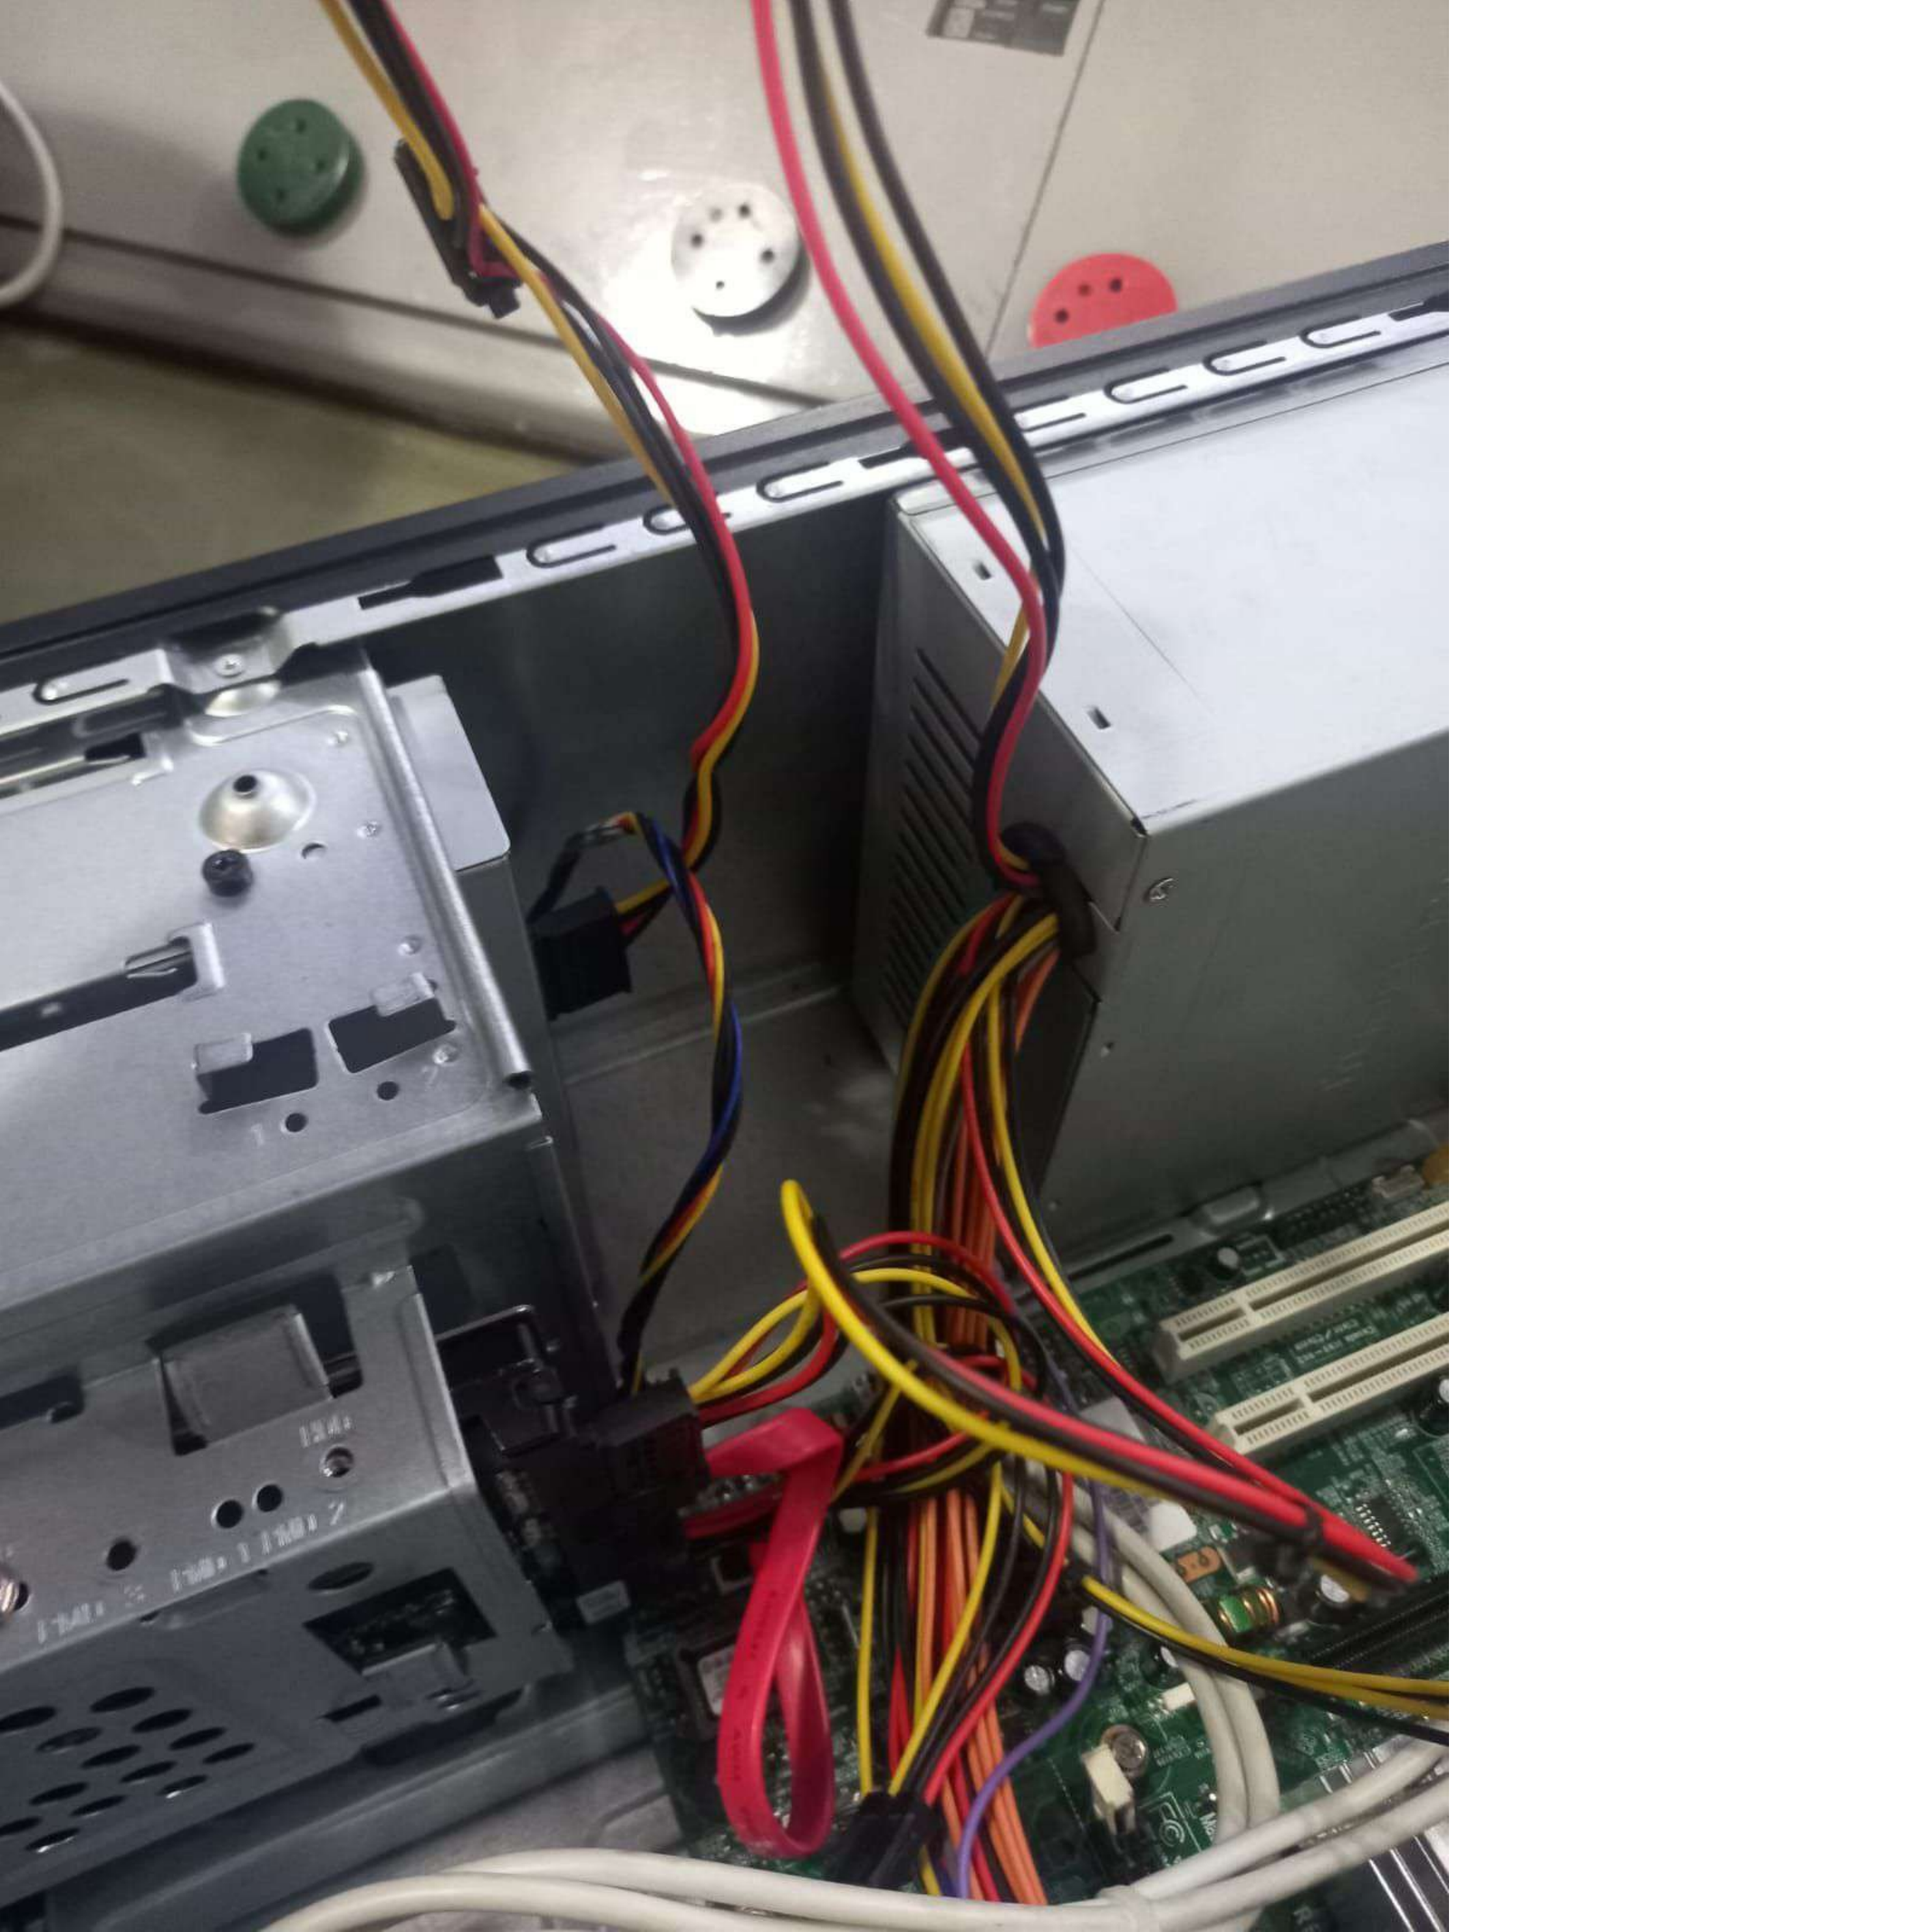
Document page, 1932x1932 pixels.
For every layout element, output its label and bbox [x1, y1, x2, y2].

picture [0, 0, 1450, 1932]
